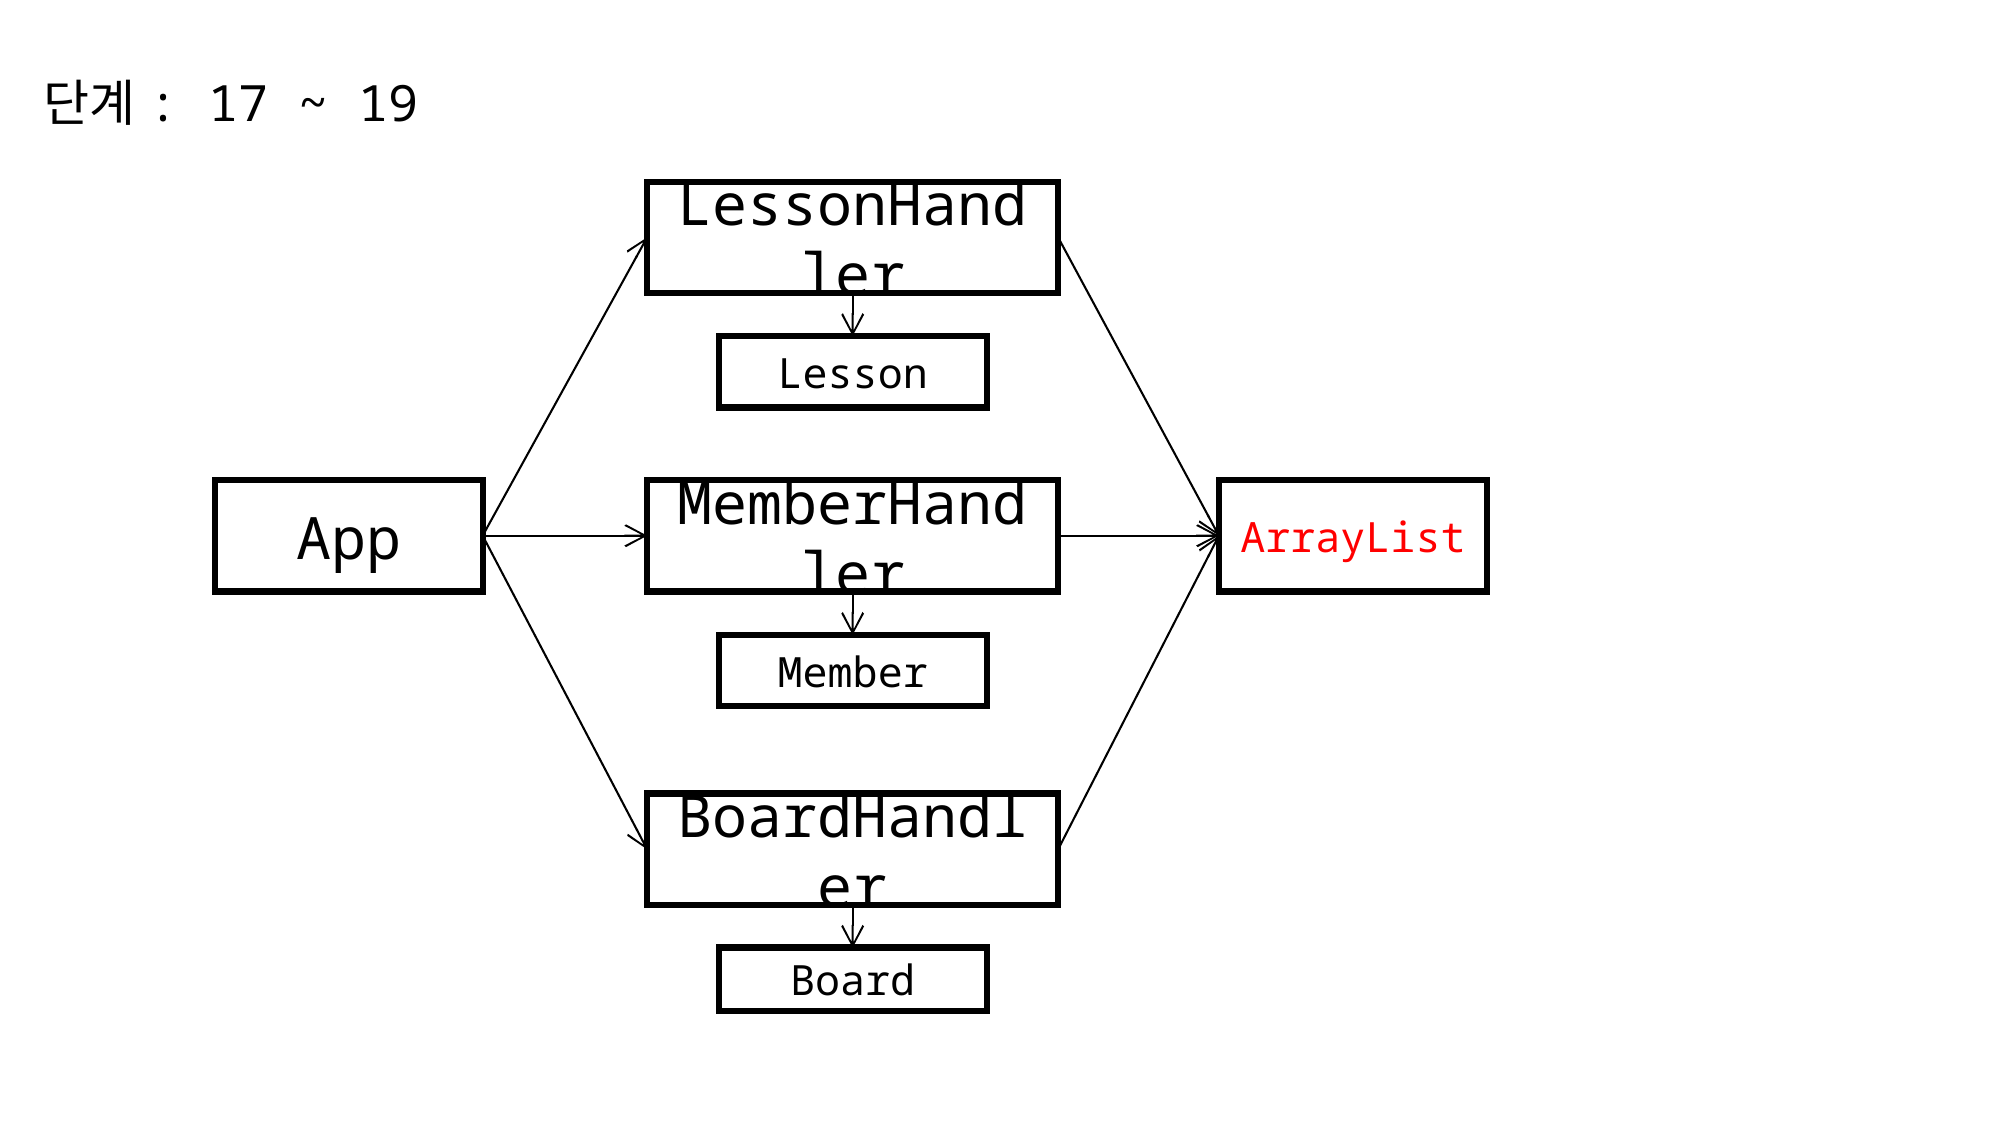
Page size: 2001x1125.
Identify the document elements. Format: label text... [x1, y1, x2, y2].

text_box ArrayList [1219, 479, 1488, 592]
text_box Board [718, 947, 988, 1012]
text_box BoardHandler [646, 793, 1059, 906]
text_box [482, 535, 648, 850]
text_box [1058, 536, 1219, 850]
text_box App [214, 479, 482, 592]
text_box Member [718, 634, 988, 707]
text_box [1058, 237, 1219, 536]
text_box LessonHandler [646, 181, 1059, 294]
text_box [482, 237, 648, 535]
text_box Lesson [718, 335, 988, 409]
text_box 단계: 17 ~ 19 [29, 63, 493, 139]
text_box MemberHandler [648, 479, 1058, 592]
